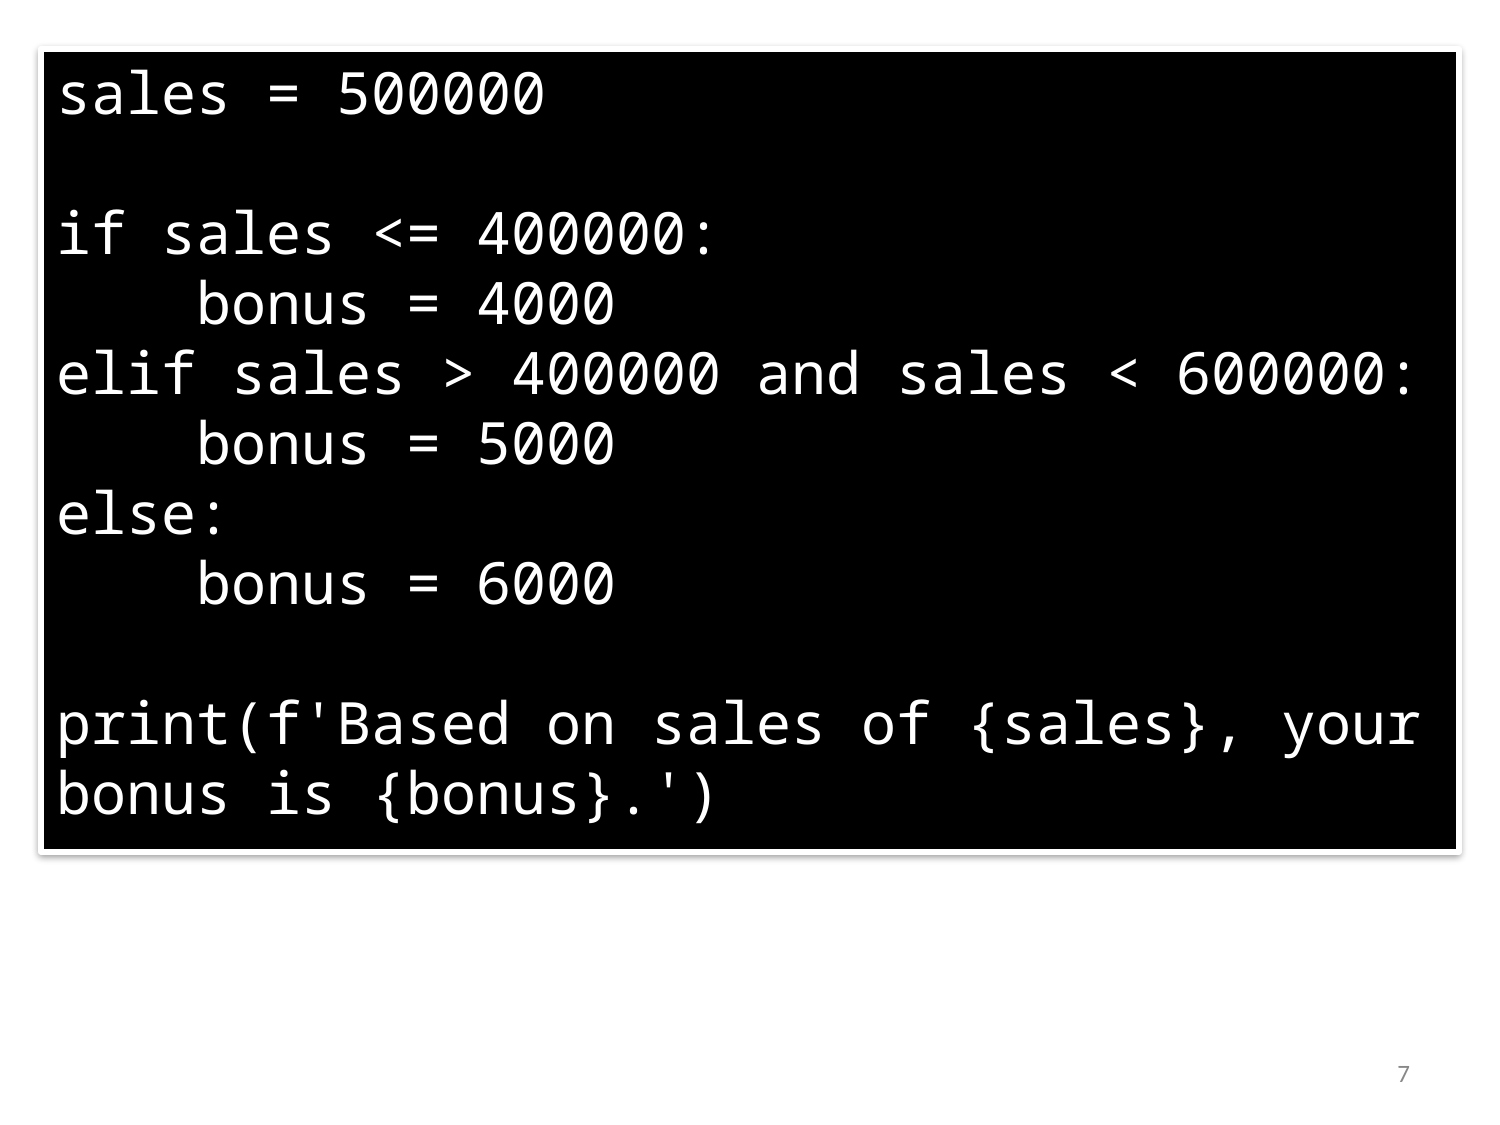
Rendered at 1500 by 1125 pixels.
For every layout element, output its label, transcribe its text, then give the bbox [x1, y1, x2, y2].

text_box sales = 500000 if sales <= 400000: bonus = 4000 elif sales > 400000 and sales < 600000: bonus = 5000 else: bonus = 6000 print(f'Based on sales of {sales}, your bonus is {bonus}.') [38, 46, 1462, 855]
slide_number 7 [1074, 1042, 1425, 1103]
